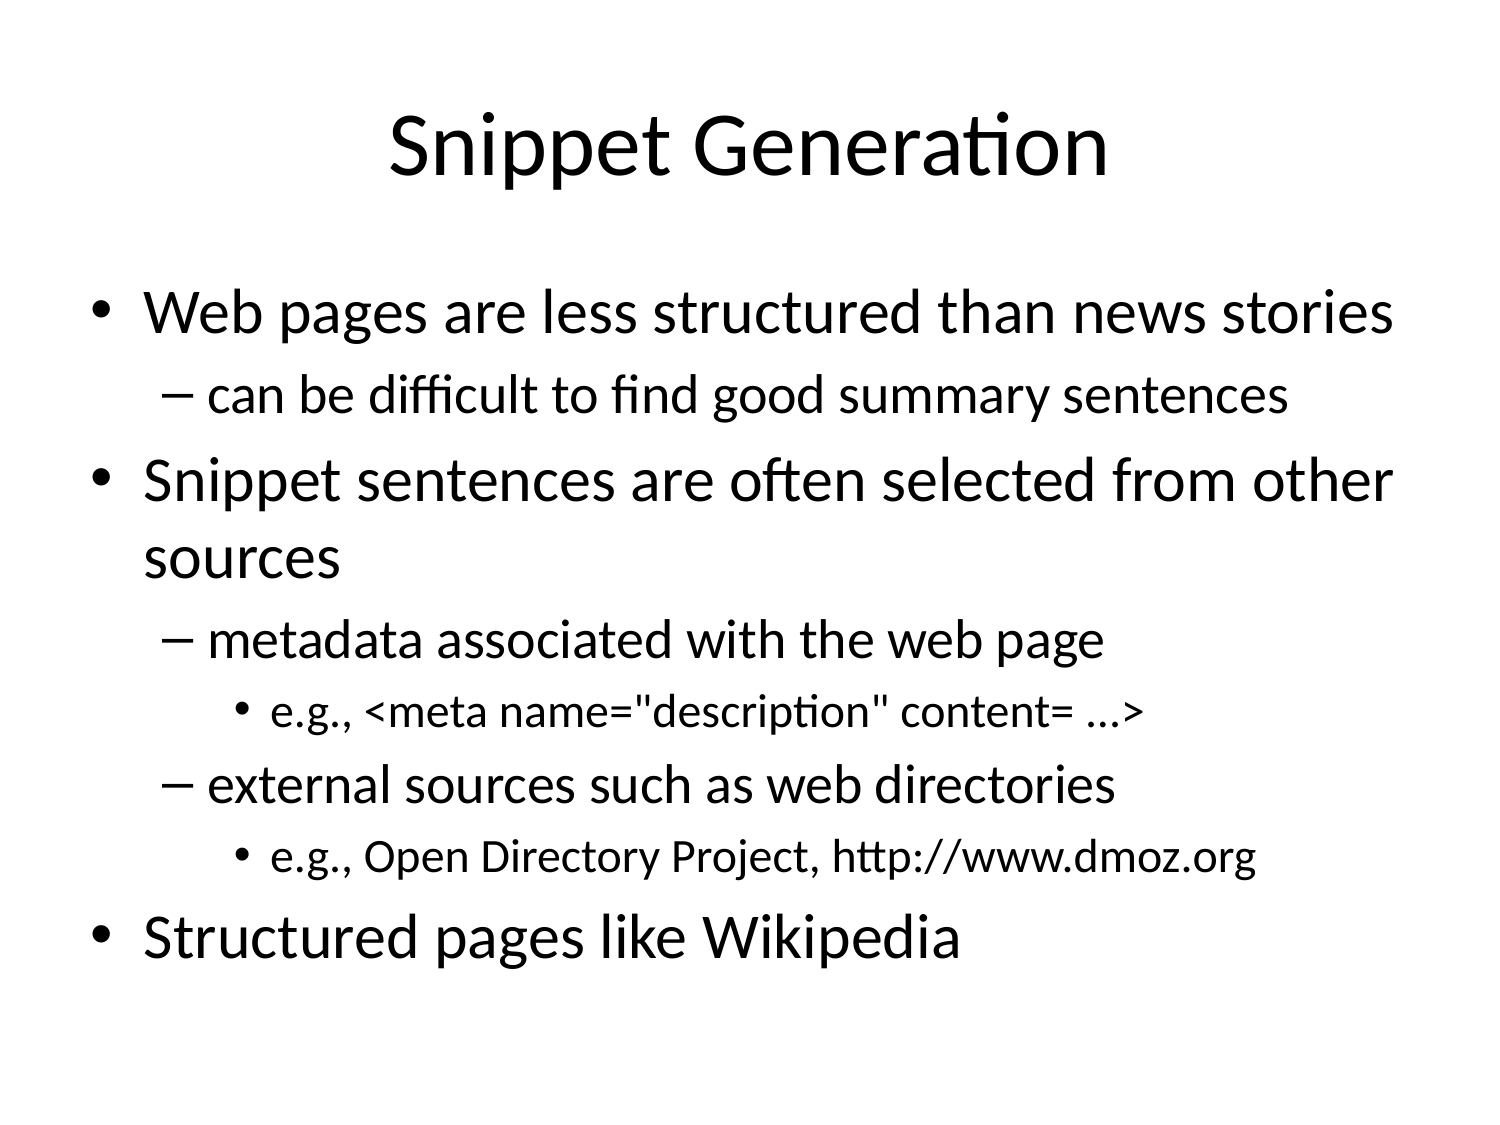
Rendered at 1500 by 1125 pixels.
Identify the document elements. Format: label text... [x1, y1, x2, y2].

title Snippet Generation [75, 45, 1425, 233]
list Web pages are less structured than news stories can be difficult to find good summary sentences Snippet sentences are often selected from other sources metadata associated with the web page e.g., <meta name="description" content= ...> external sources such as web directories e.g., Open Directory Project, http://www.dmoz.org Structured pages like Wikipedia [75, 262, 1425, 1050]
